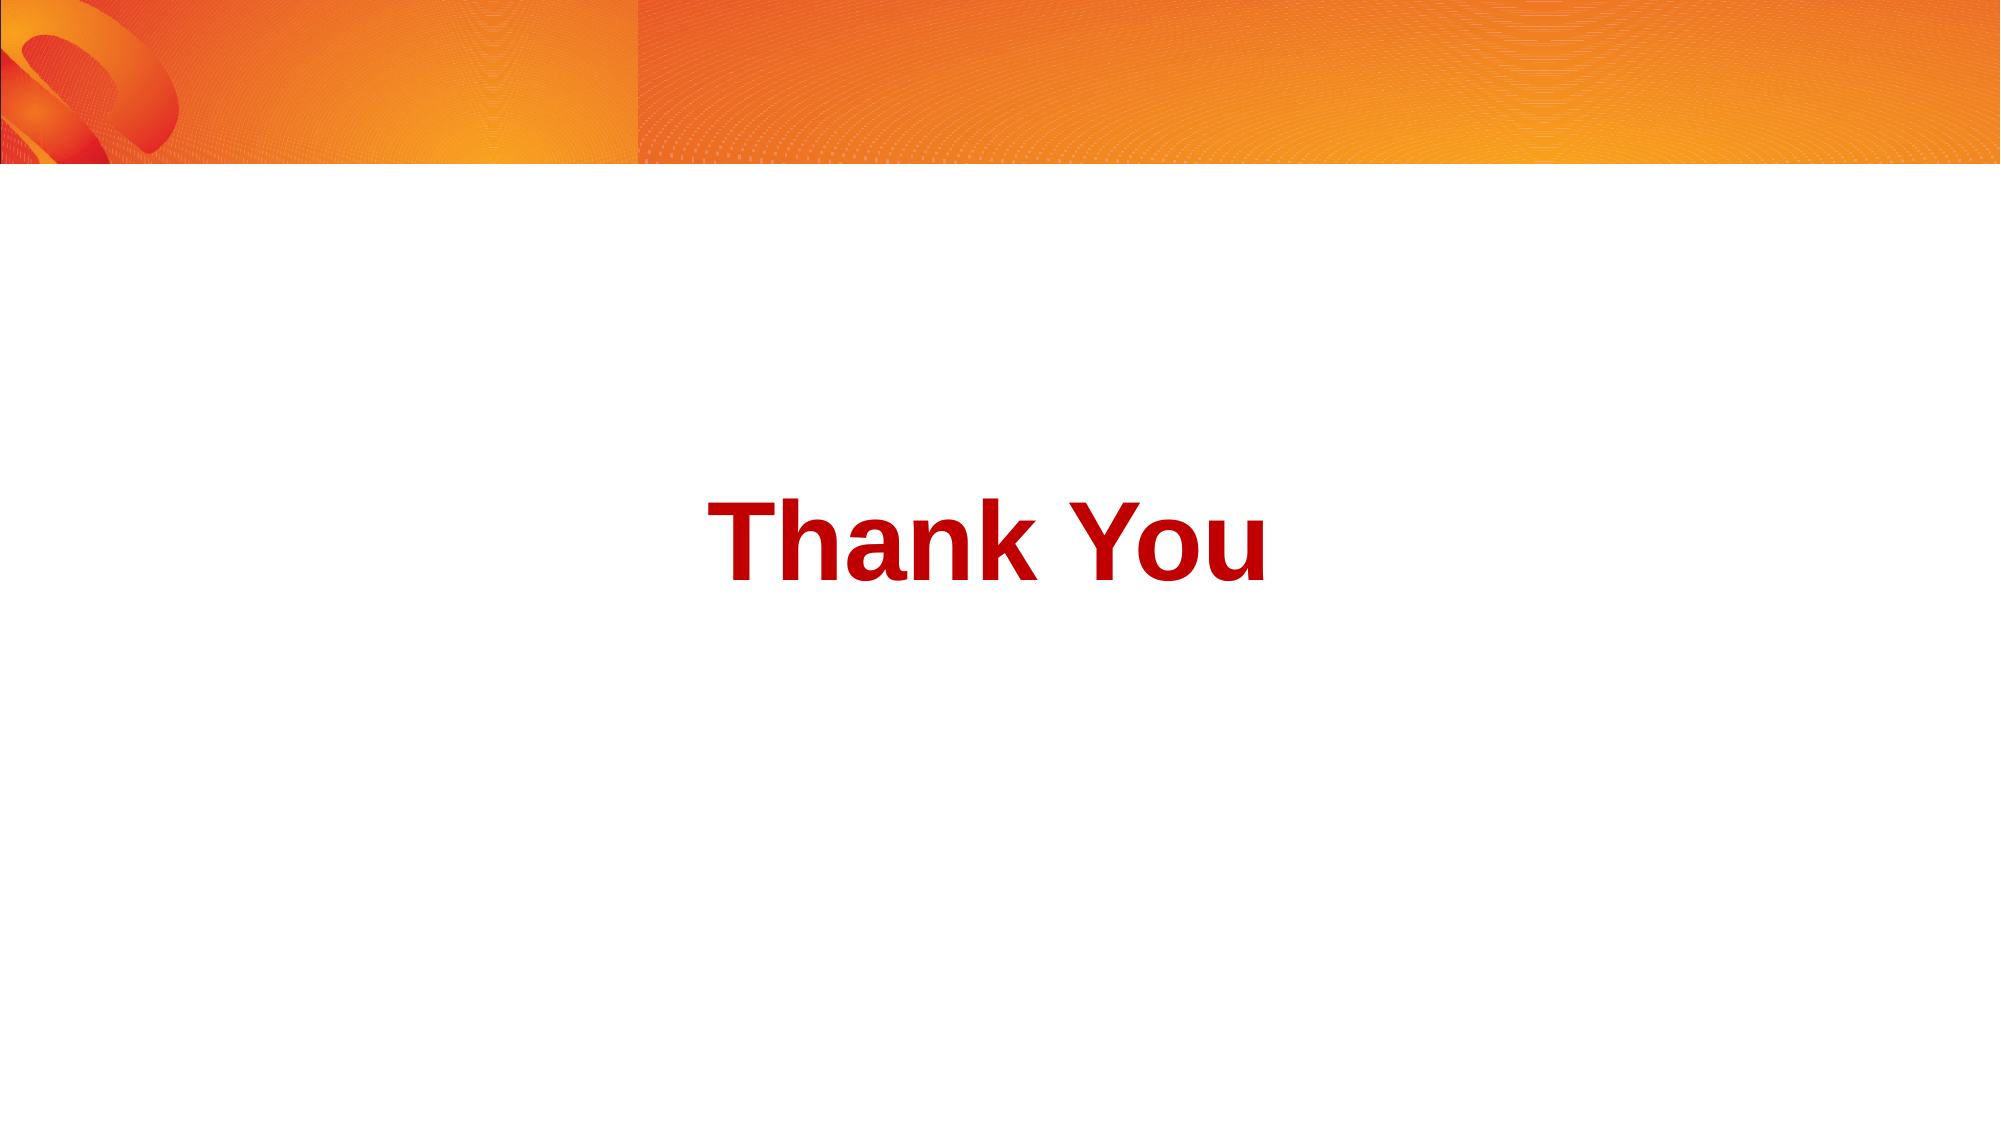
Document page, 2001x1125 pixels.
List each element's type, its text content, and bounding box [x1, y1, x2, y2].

picture [0, 0, 2000, 164]
title Thank You [385, 515, 1594, 611]
